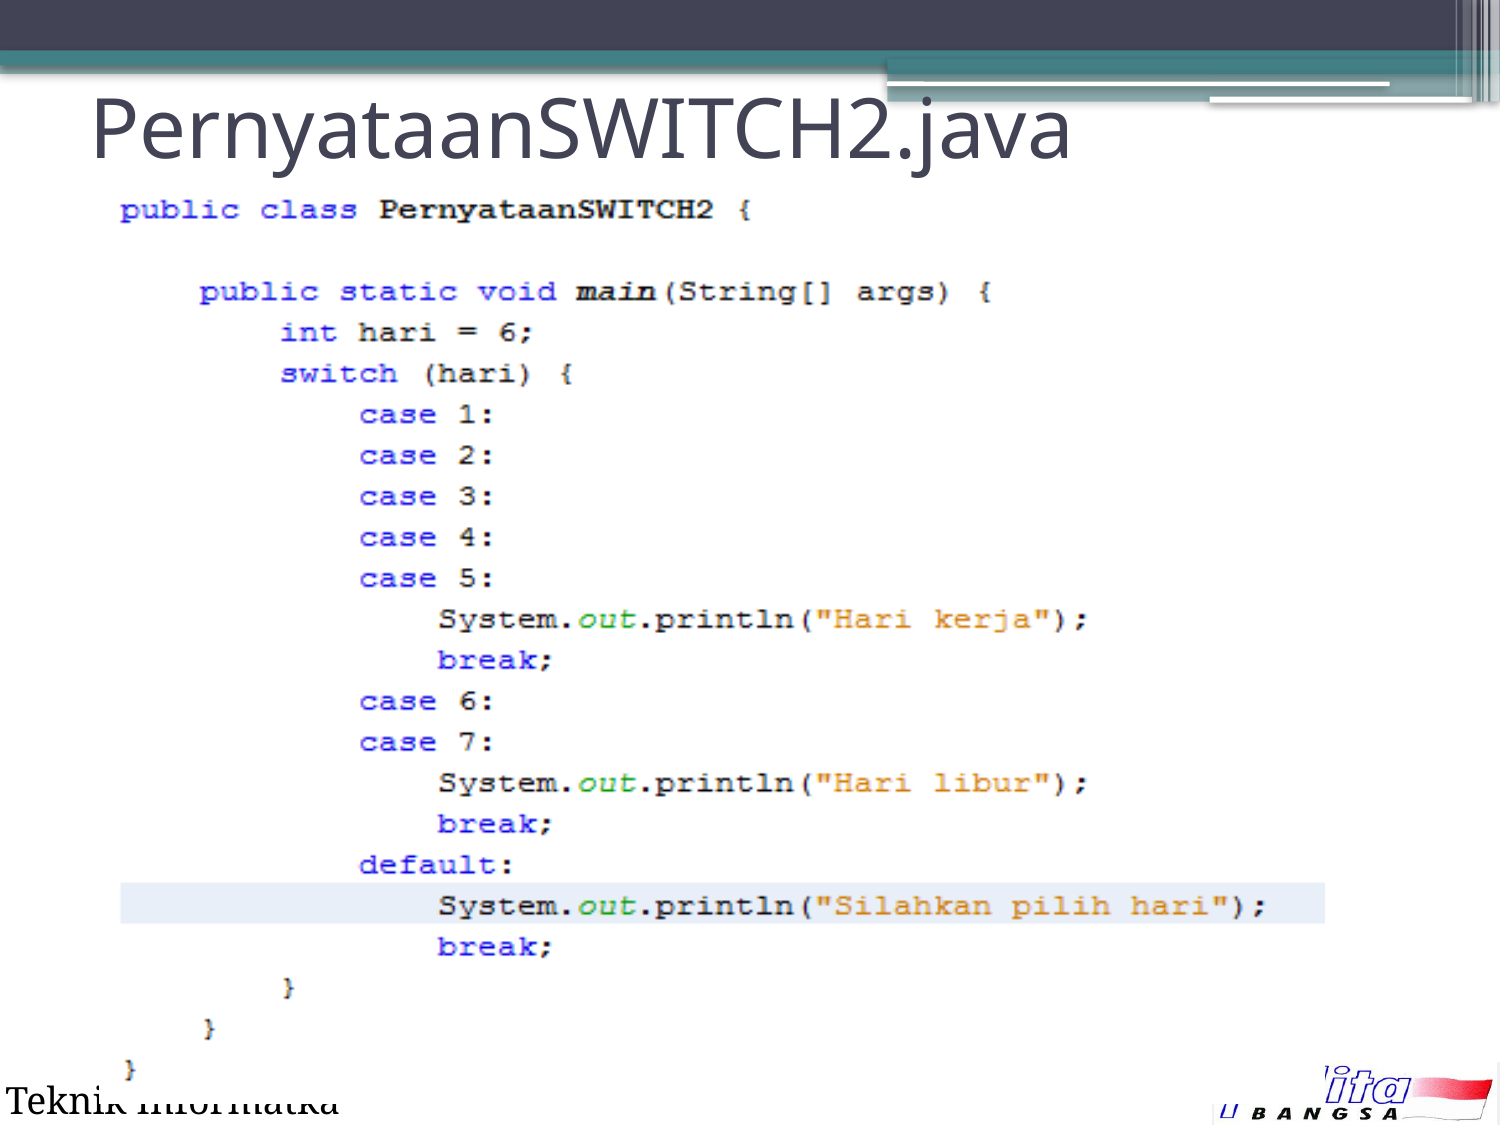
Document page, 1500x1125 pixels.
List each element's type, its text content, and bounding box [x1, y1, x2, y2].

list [99, 187, 1326, 1104]
title PernyataanSWITCH2.java [75, 37, 1425, 213]
picture [1212, 1062, 1500, 1125]
